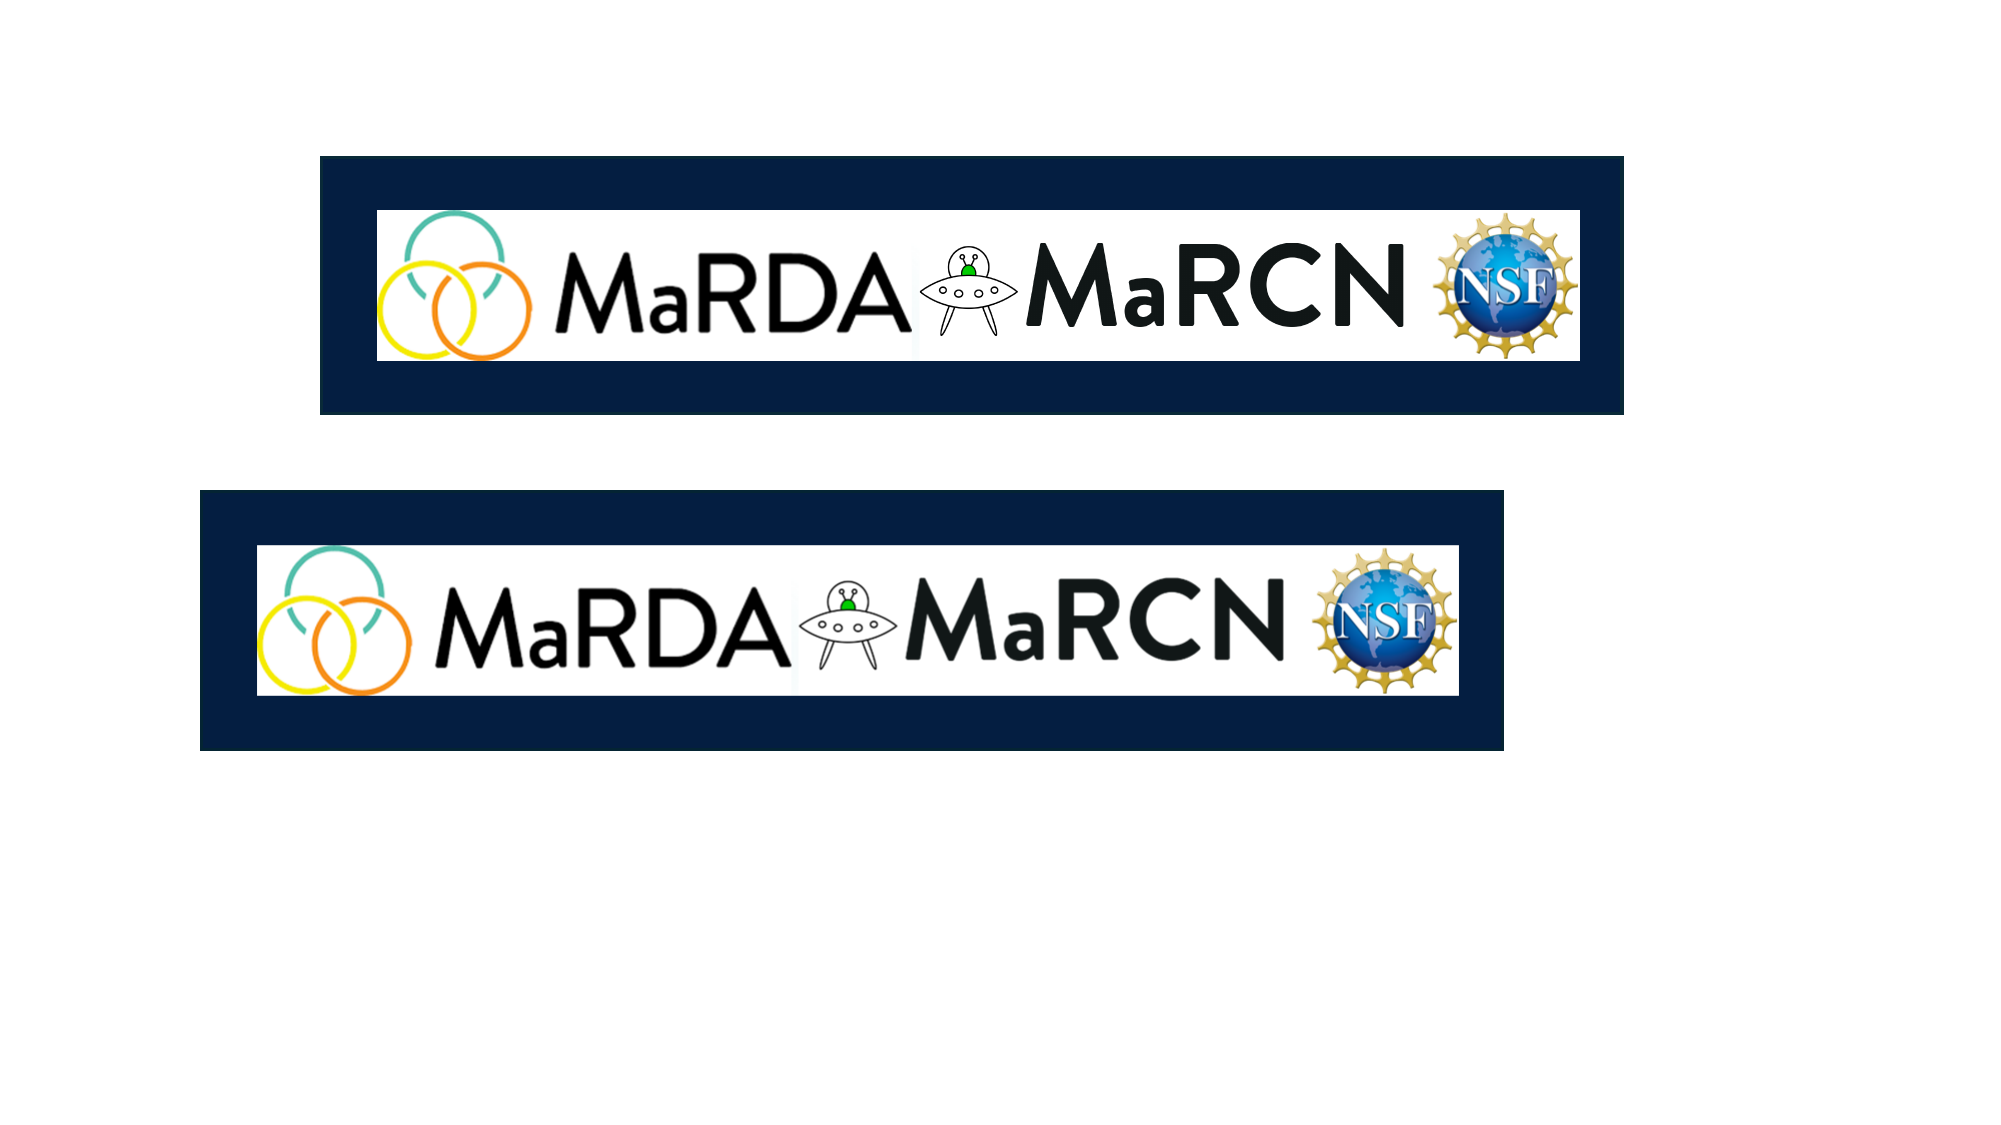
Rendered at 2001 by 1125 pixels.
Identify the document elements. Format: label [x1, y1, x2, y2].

text_box [320, 156, 1624, 415]
picture [377, 210, 1580, 362]
picture [204, 494, 1500, 747]
